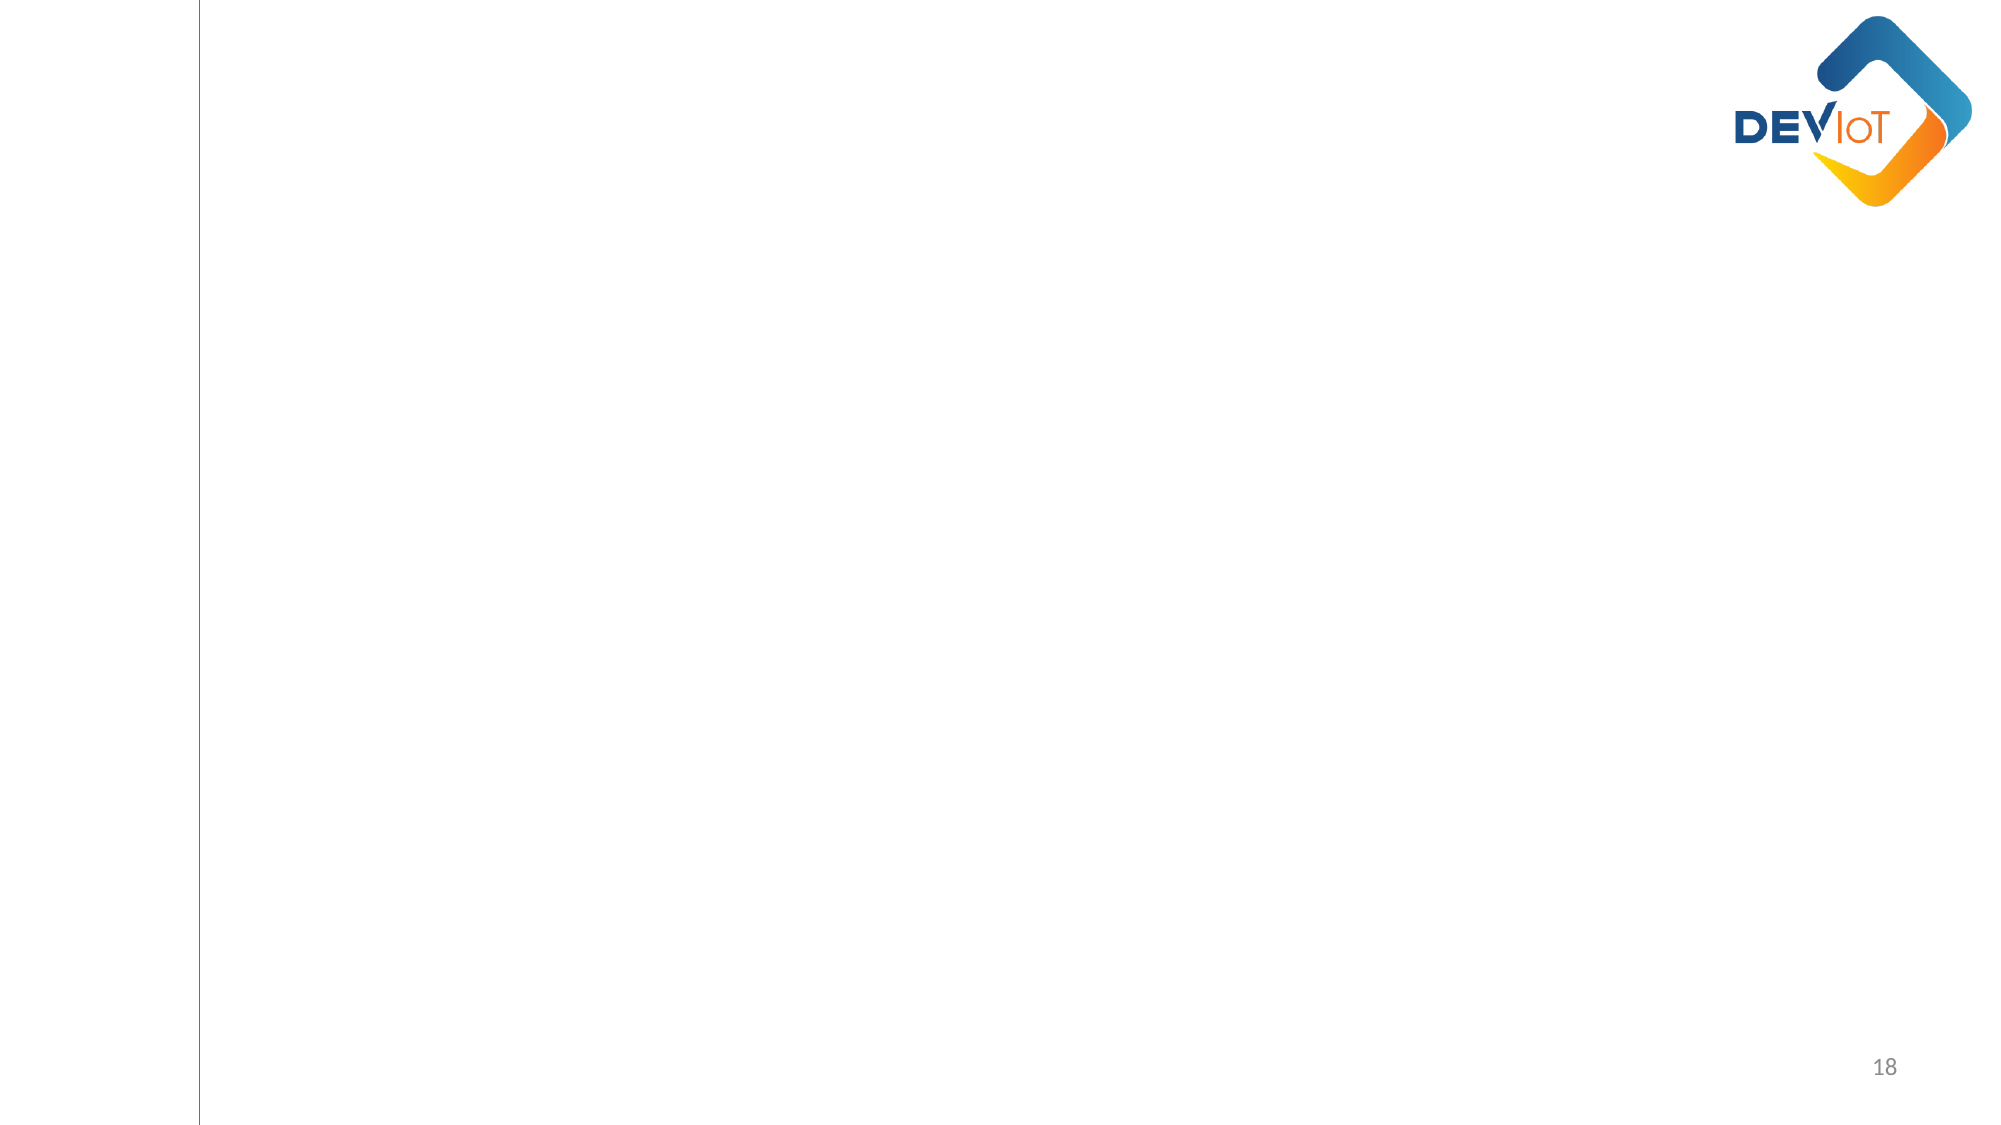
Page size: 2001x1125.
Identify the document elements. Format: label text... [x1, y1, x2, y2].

slide_number 18 [1845, 1035, 1913, 1096]
picture [1707, 0, 2000, 258]
